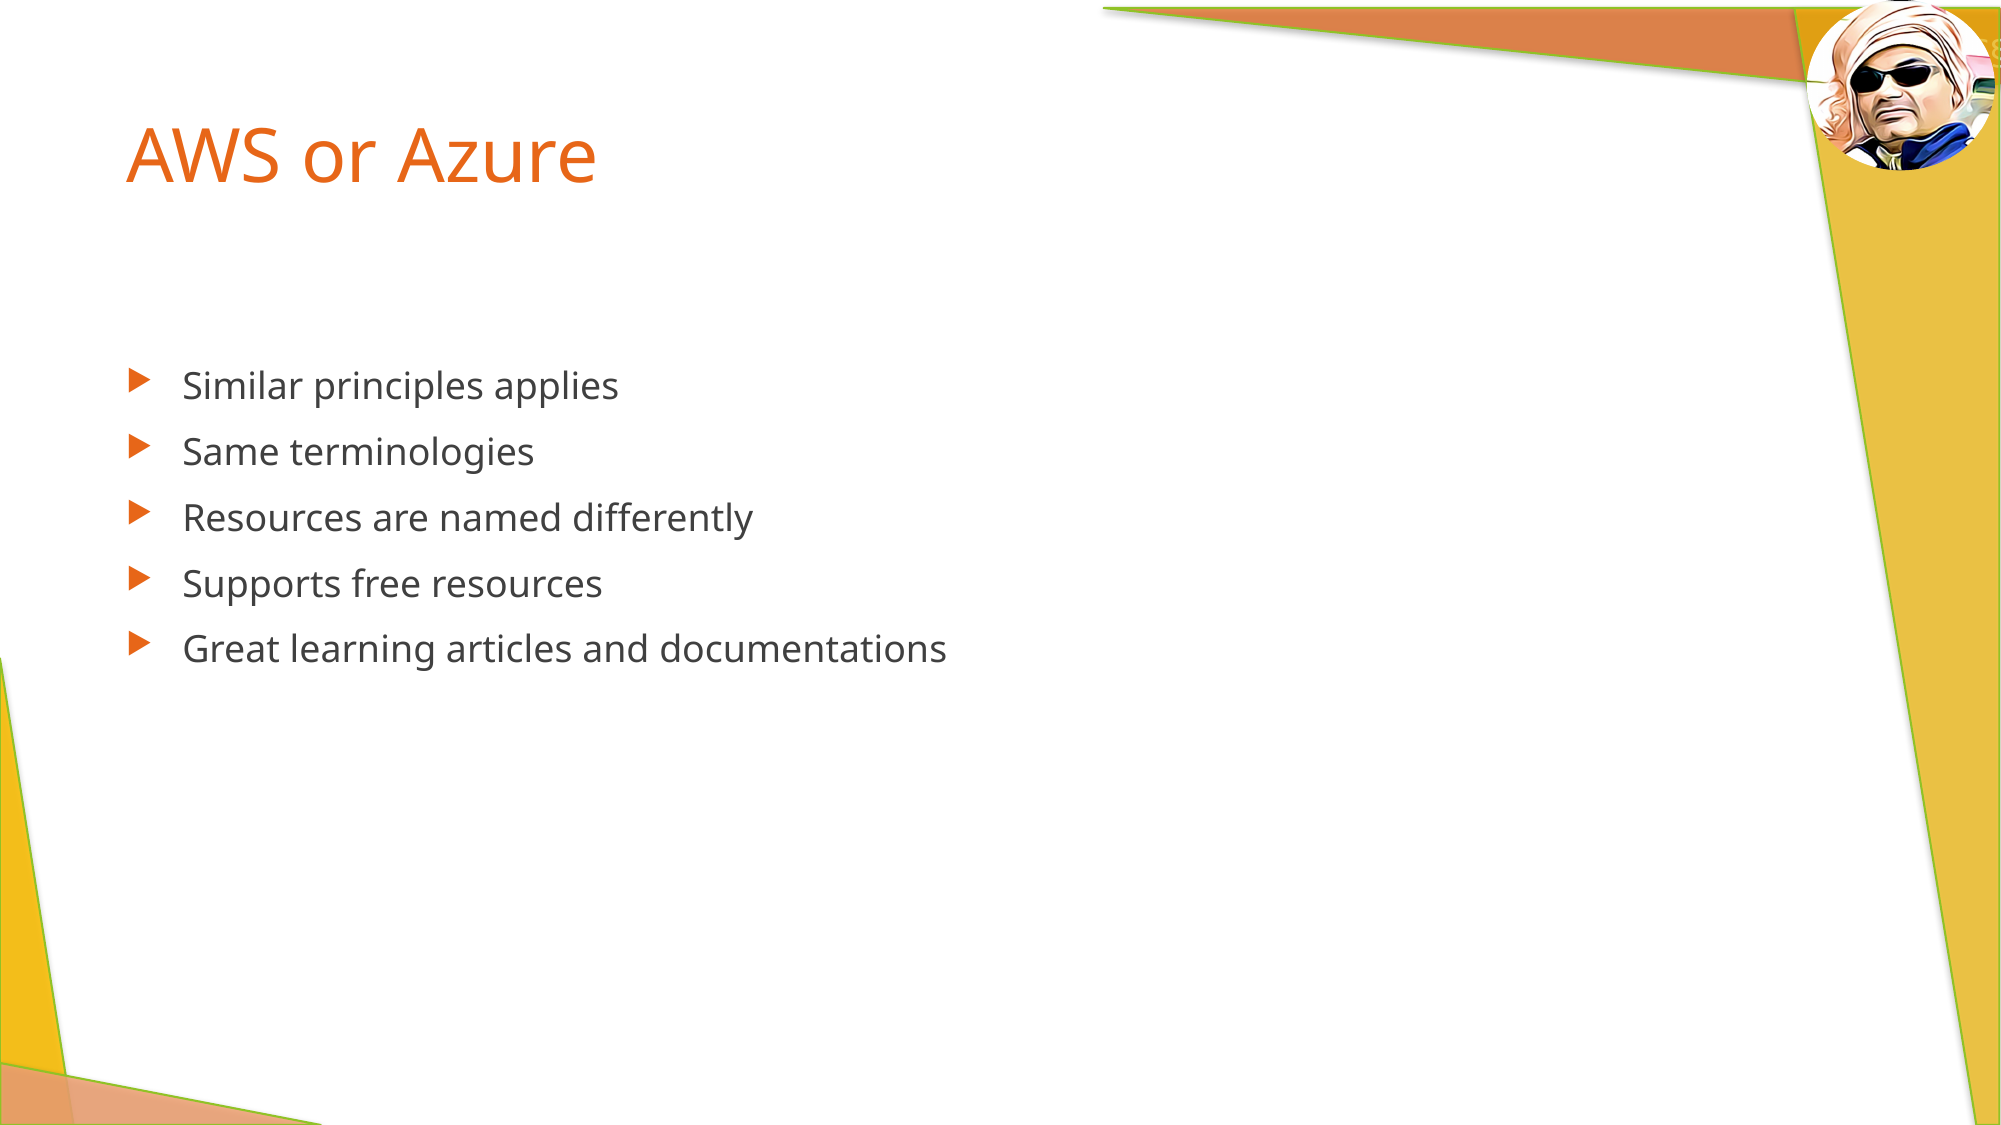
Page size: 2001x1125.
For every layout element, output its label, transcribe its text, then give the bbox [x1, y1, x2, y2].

title AWS or Azure [111, 99, 1722, 242]
list Similar principles applies Same terminologies Resources are named differently Supports free resources Great learning articles and documentations [111, 354, 1722, 992]
picture [1806, 0, 1995, 171]
